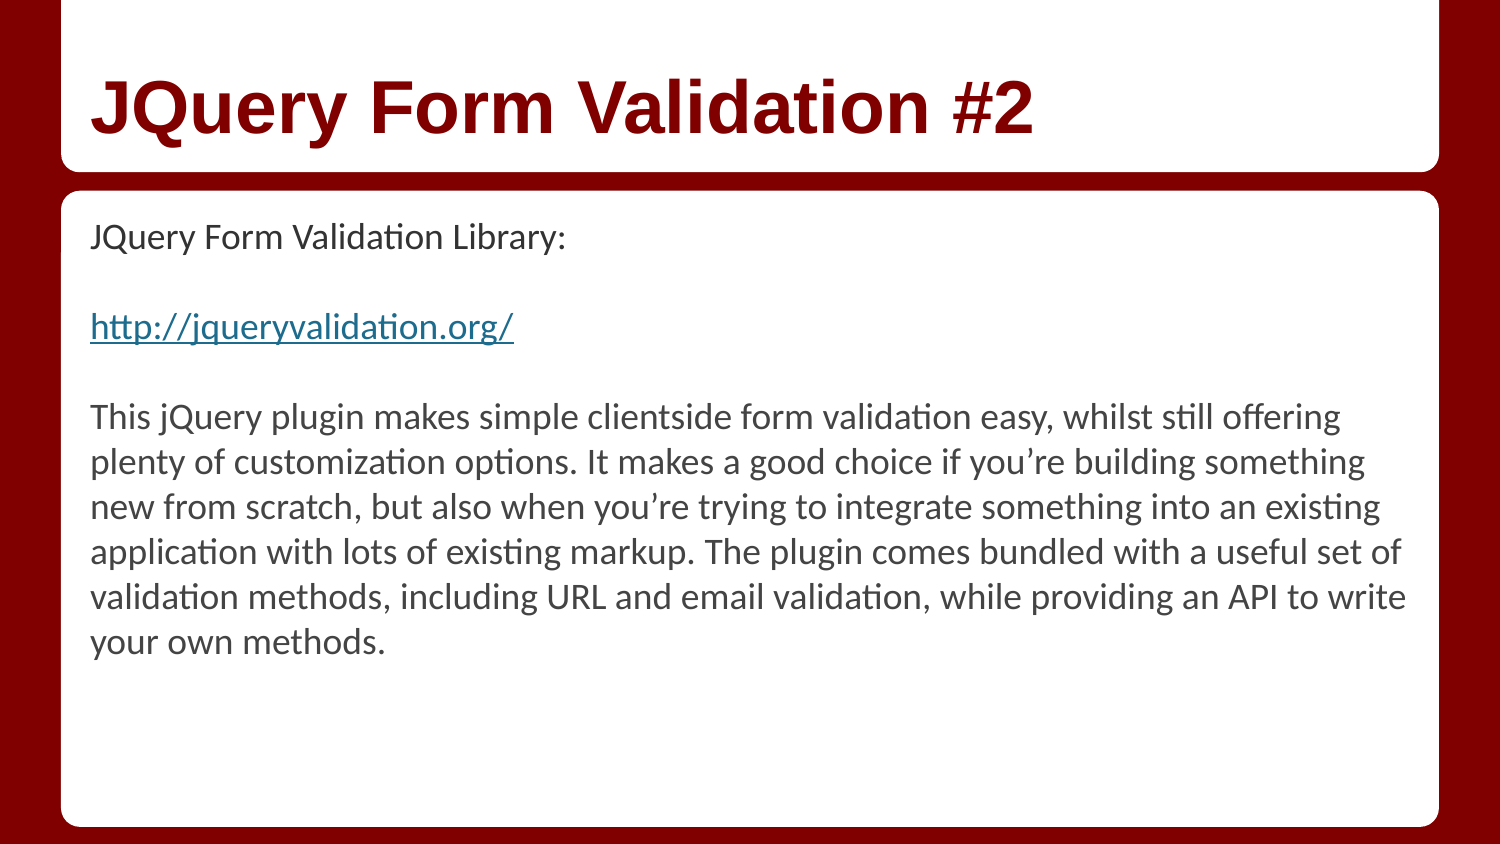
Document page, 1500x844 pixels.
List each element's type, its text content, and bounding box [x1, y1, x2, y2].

title JQuery Form Validation #2 [75, 22, 1425, 164]
list JQuery Form Validation Library: http://jqueryvalidation.org/ This jQuery plugin makes simple clientside form validation easy, whilst still offering plenty of customization options. It makes a good choice if you’re building something new from scratch, but also when you’re trying to integrate something into an existing application with lots of existing markup. The plugin comes bundled with a useful set of validation methods, including URL and email validation, while providing an API to write your own methods. [75, 196, 1425, 808]
